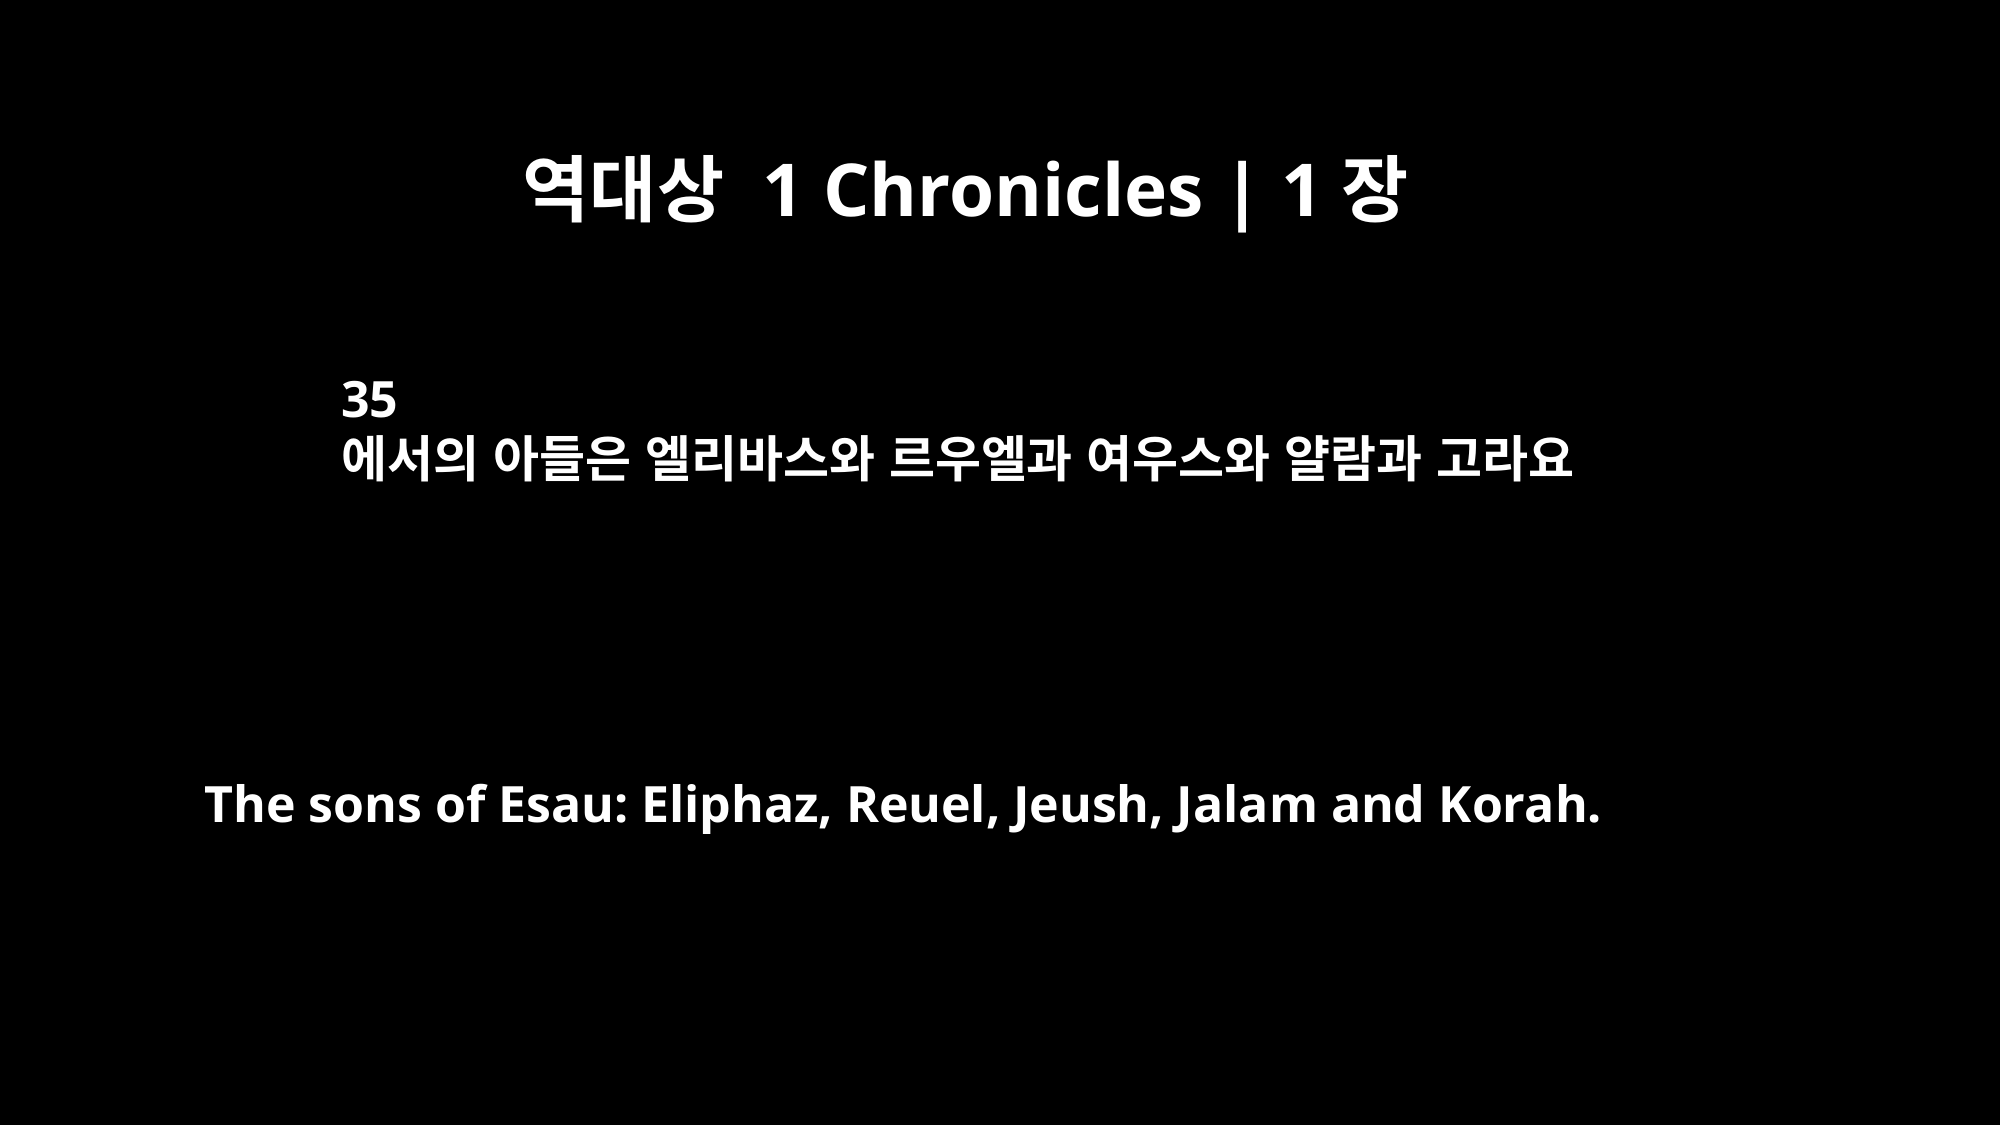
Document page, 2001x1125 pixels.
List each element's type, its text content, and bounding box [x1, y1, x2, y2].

text_box The sons of Esau: Eliphaz, Reuel, Jeush, Jalam and Korah. [189, 764, 1618, 840]
text_box 역대상 1 Chronicles | 1장 [507, 136, 1424, 239]
text_box 35 에서의 아들은 엘리바스와 르우엘과 여우스와 얄람과 고라요 [326, 359, 1591, 495]
